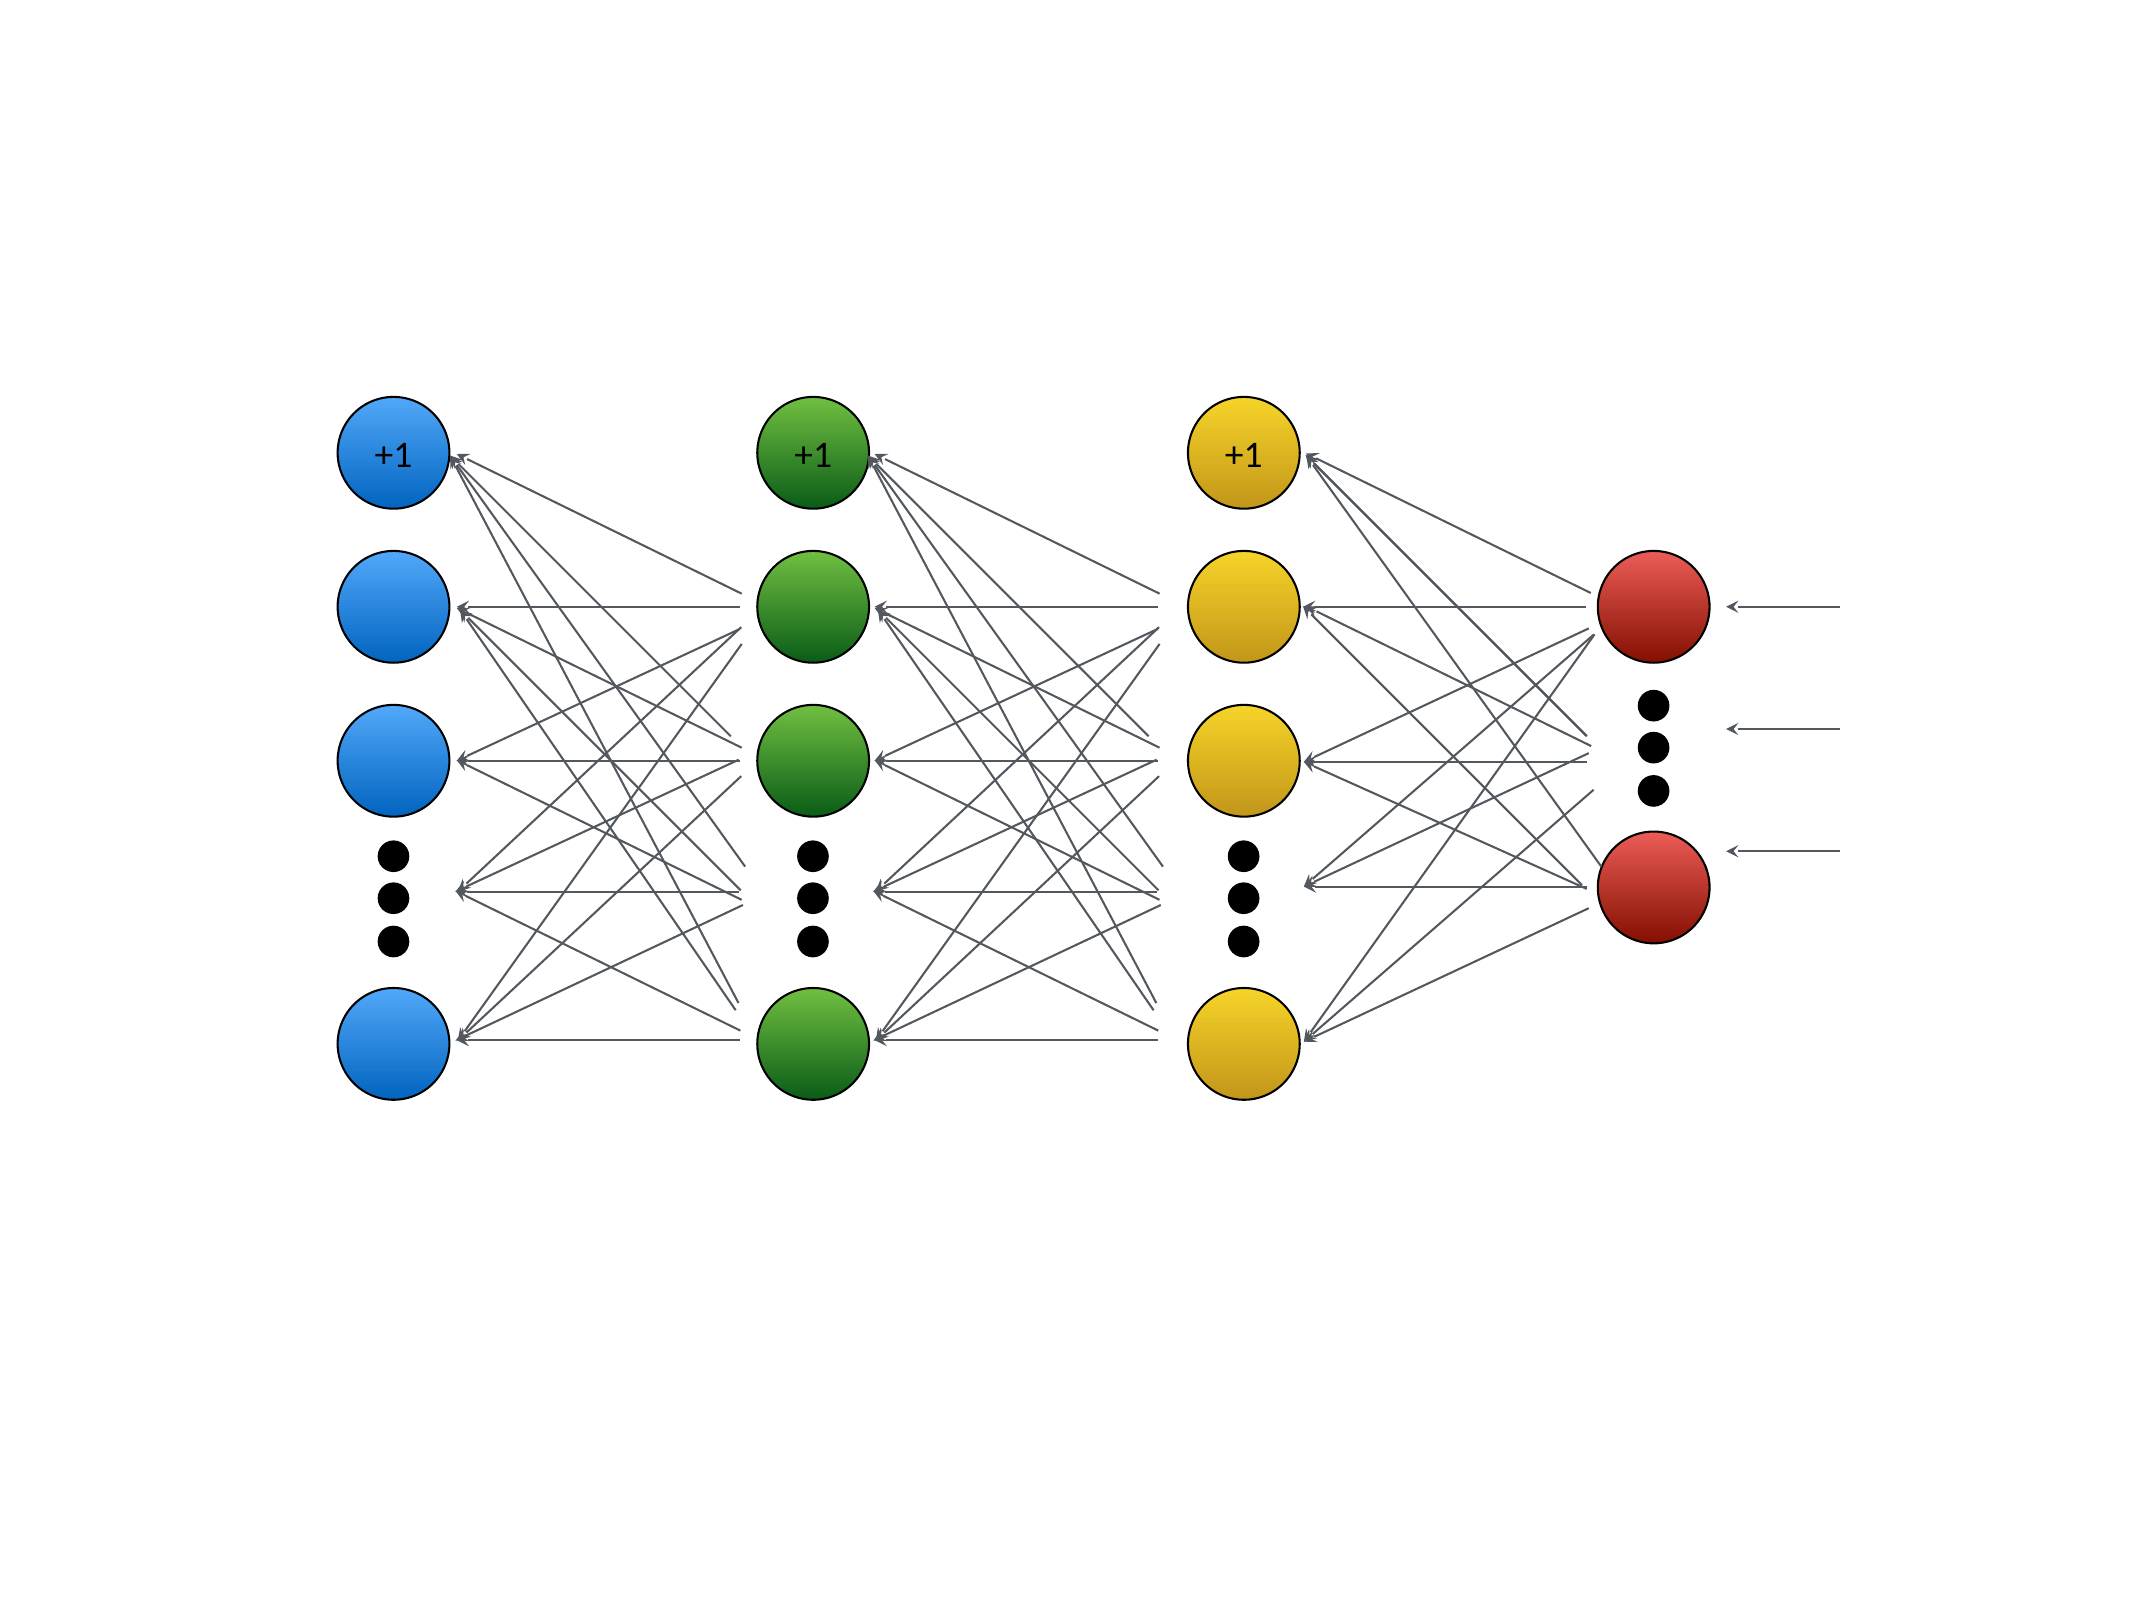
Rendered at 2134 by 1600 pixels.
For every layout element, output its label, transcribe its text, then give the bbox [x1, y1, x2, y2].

text_box +1 [337, 396, 450, 509]
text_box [1302, 453, 1602, 1042]
text_box [1726, 600, 1739, 613]
text_box +1 [1187, 396, 1300, 509]
text_box [798, 883, 828, 914]
text_box [1187, 987, 1300, 1100]
text_box [1609, 831, 1710, 944]
text_box +1 [757, 396, 869, 509]
text_box [378, 883, 409, 914]
text_box [757, 987, 869, 1100]
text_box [449, 453, 746, 1041]
text_box [1638, 732, 1669, 763]
text_box [1609, 550, 1710, 663]
text_box [1726, 845, 1739, 858]
text_box [1187, 704, 1297, 817]
text_box [1187, 550, 1297, 663]
text_box [337, 550, 445, 663]
text_box [337, 987, 450, 1100]
text_box [1228, 841, 1259, 872]
text_box [1638, 690, 1669, 721]
text_box [1638, 776, 1669, 806]
text_box [337, 704, 445, 817]
text_box [378, 926, 409, 957]
text_box [798, 926, 828, 957]
text_box [757, 704, 862, 817]
text_box [1228, 883, 1259, 914]
text_box [757, 550, 862, 663]
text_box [867, 453, 1164, 1041]
text_box [798, 841, 828, 872]
text_box [1726, 722, 1739, 736]
text_box [378, 841, 409, 872]
text_box [1228, 926, 1259, 957]
